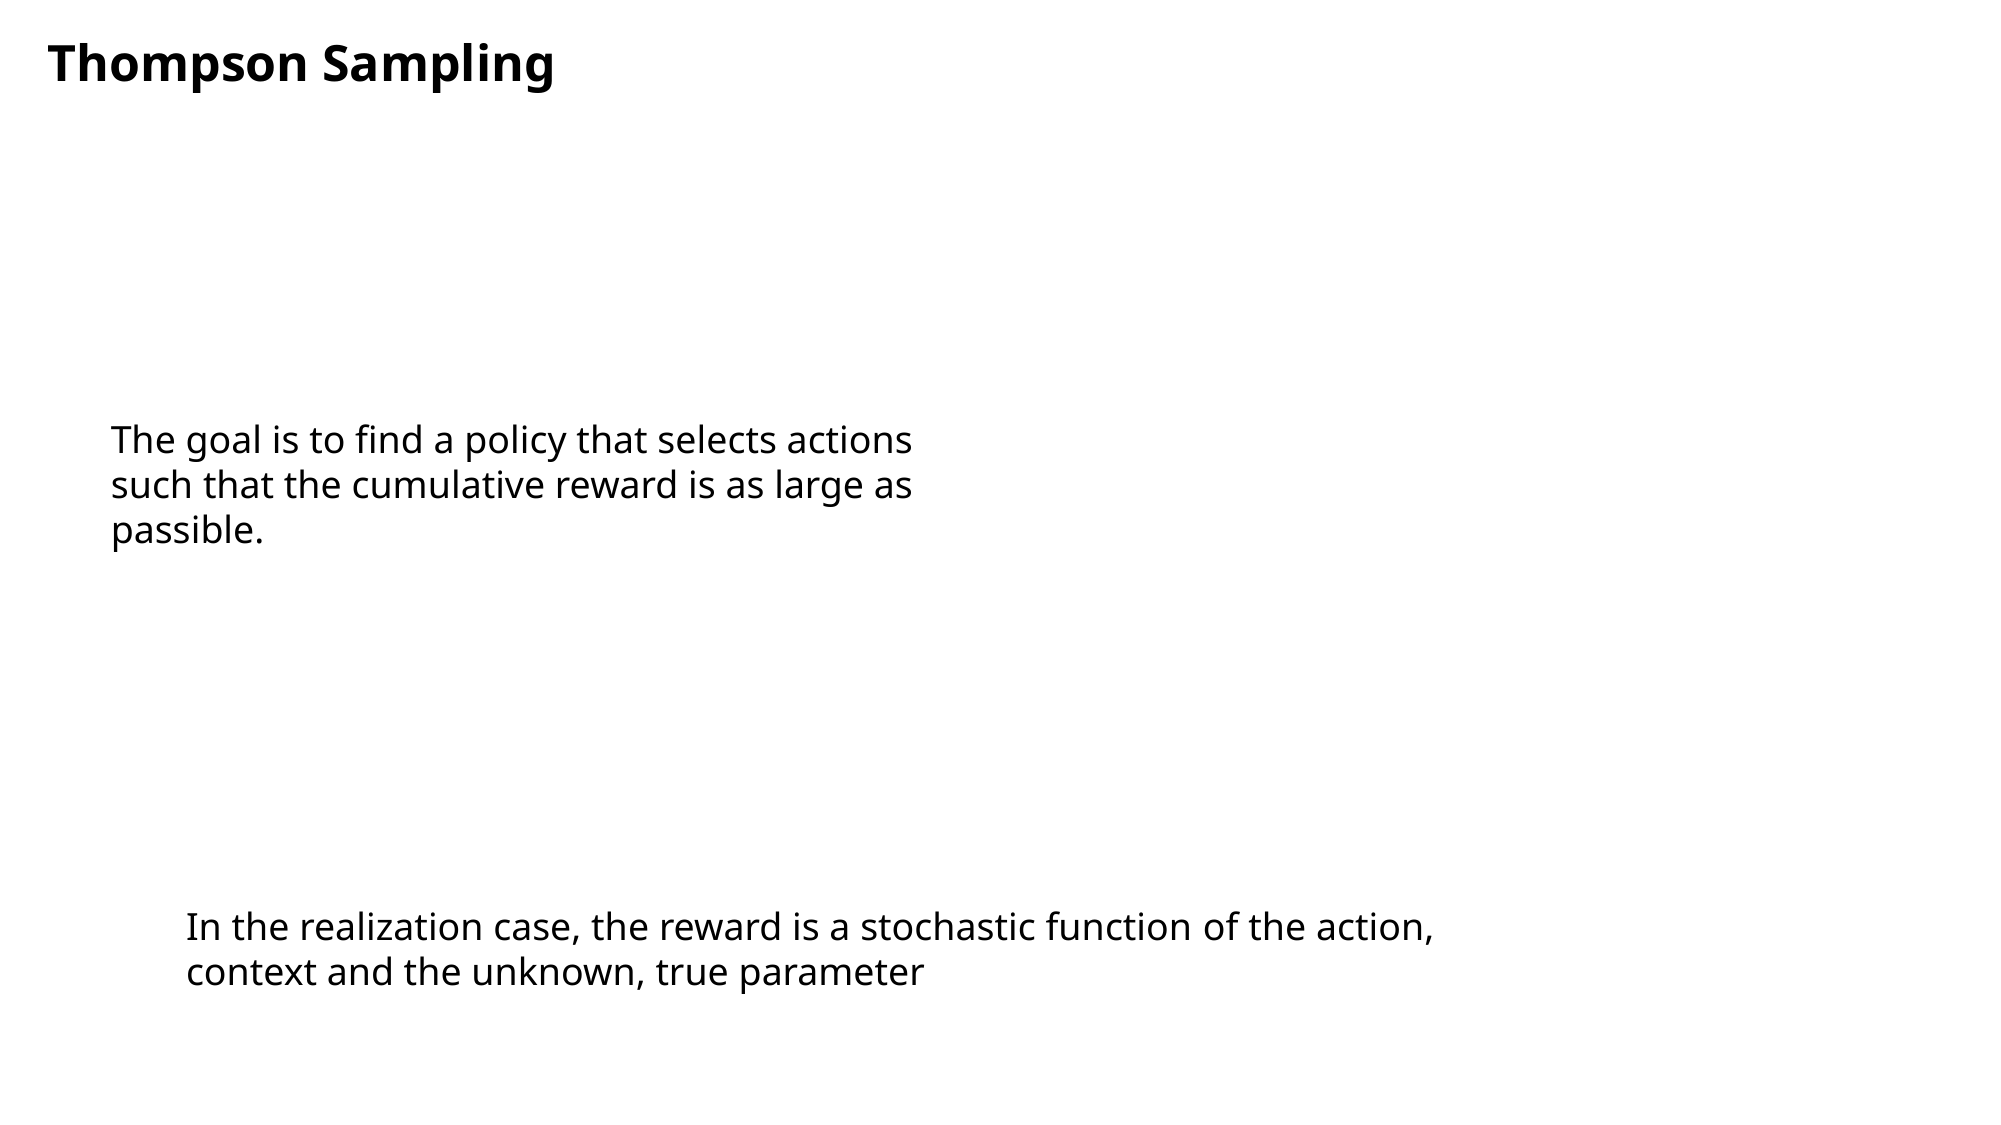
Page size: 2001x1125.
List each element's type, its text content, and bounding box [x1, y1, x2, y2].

text_box Thompson Sampling [33, 24, 572, 100]
